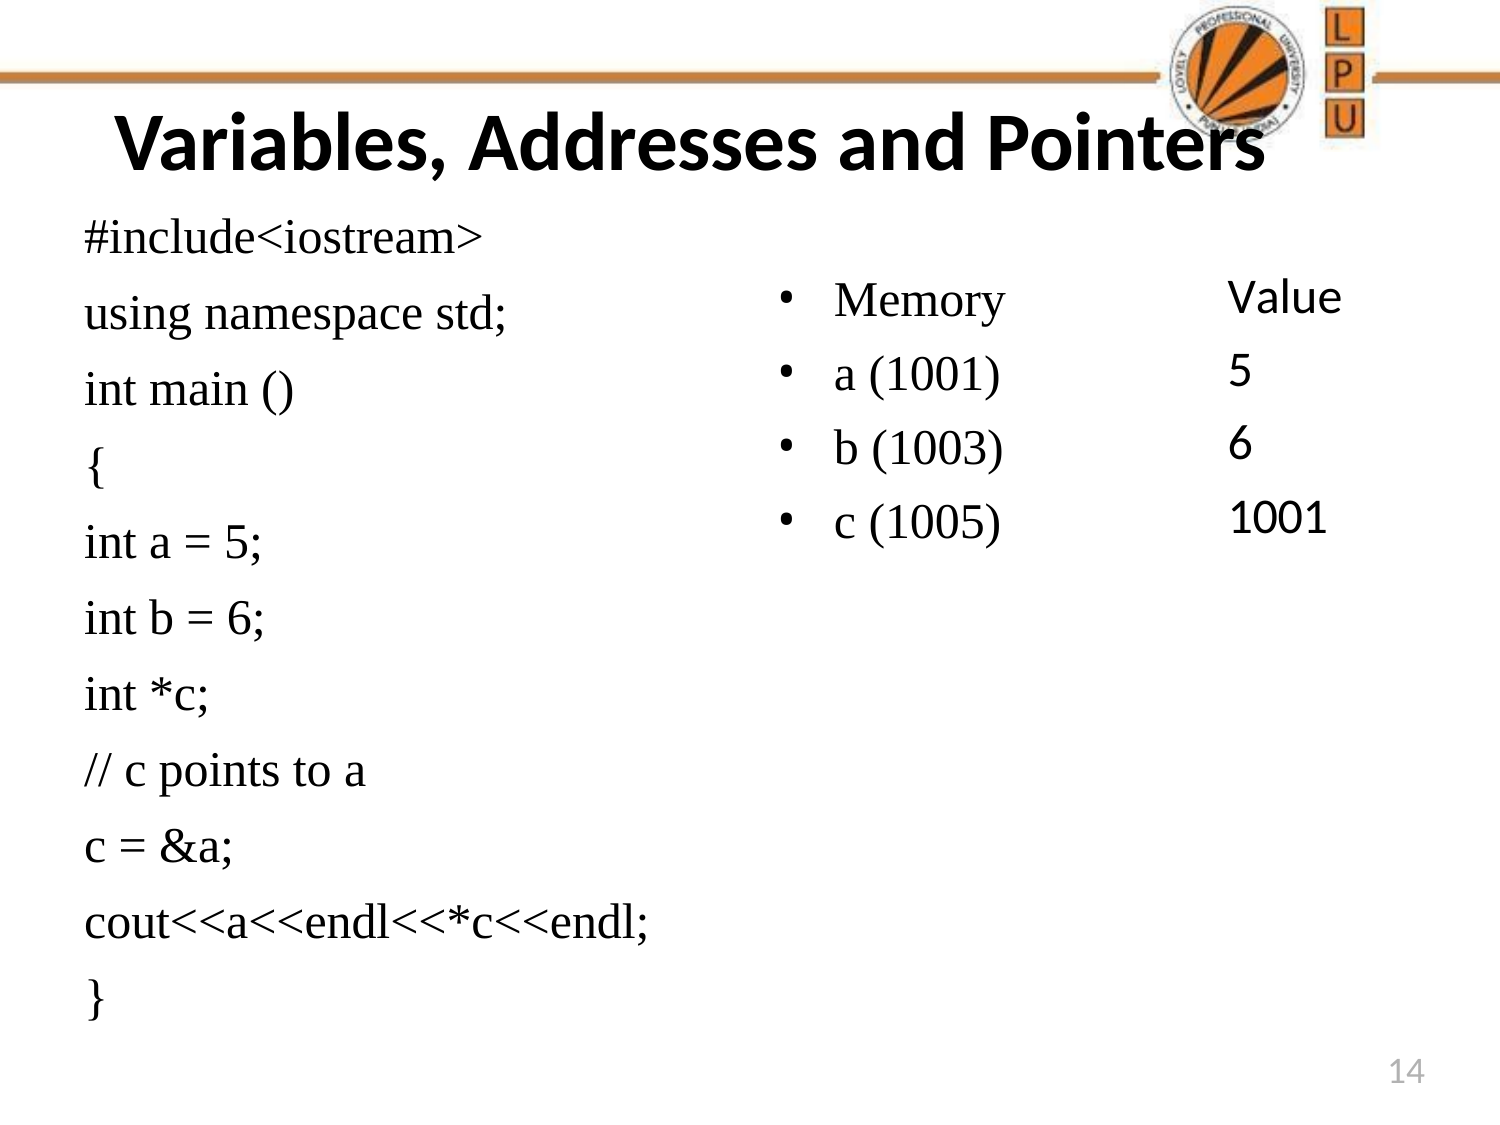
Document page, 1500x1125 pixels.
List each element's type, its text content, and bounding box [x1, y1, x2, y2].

text_box #include<iostream> using namespace std; int main () { int a = 5; int b = 6; int *c; // c points to a c = &a; cout<<a<<endl<<*c<<endl; } [84, 187, 807, 1025]
text_box Memory a (1001) b (1003) c (1005) [775, 249, 1039, 549]
text_box Value 5 6 1001 [1225, 249, 1361, 544]
picture [0, 0, 1500, 152]
title Variables, Addresses and Pointers [112, 84, 1450, 276]
slide_number 14 [1080, 1046, 1425, 1103]
